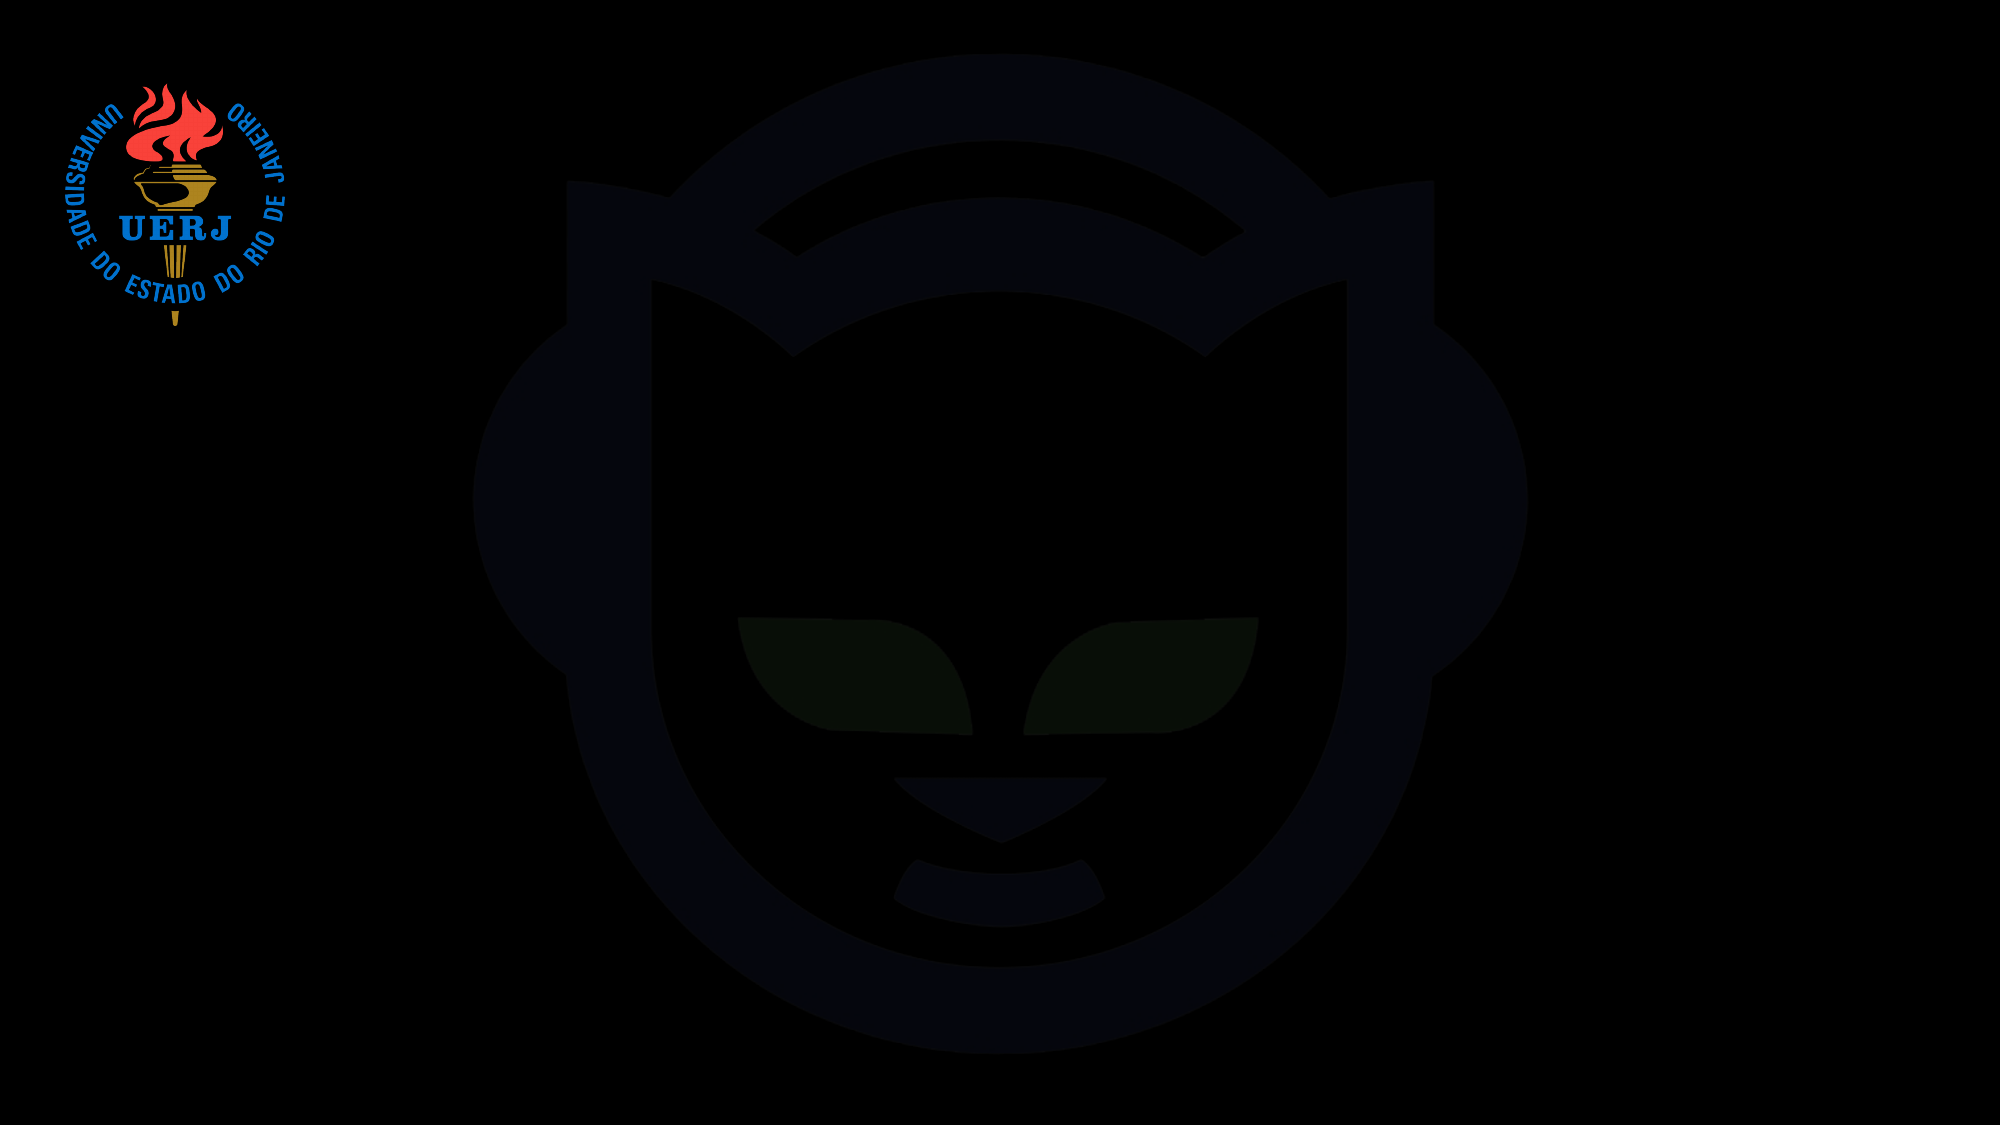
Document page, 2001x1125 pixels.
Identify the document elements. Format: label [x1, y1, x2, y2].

text_box [64, 0, 1556, 1125]
